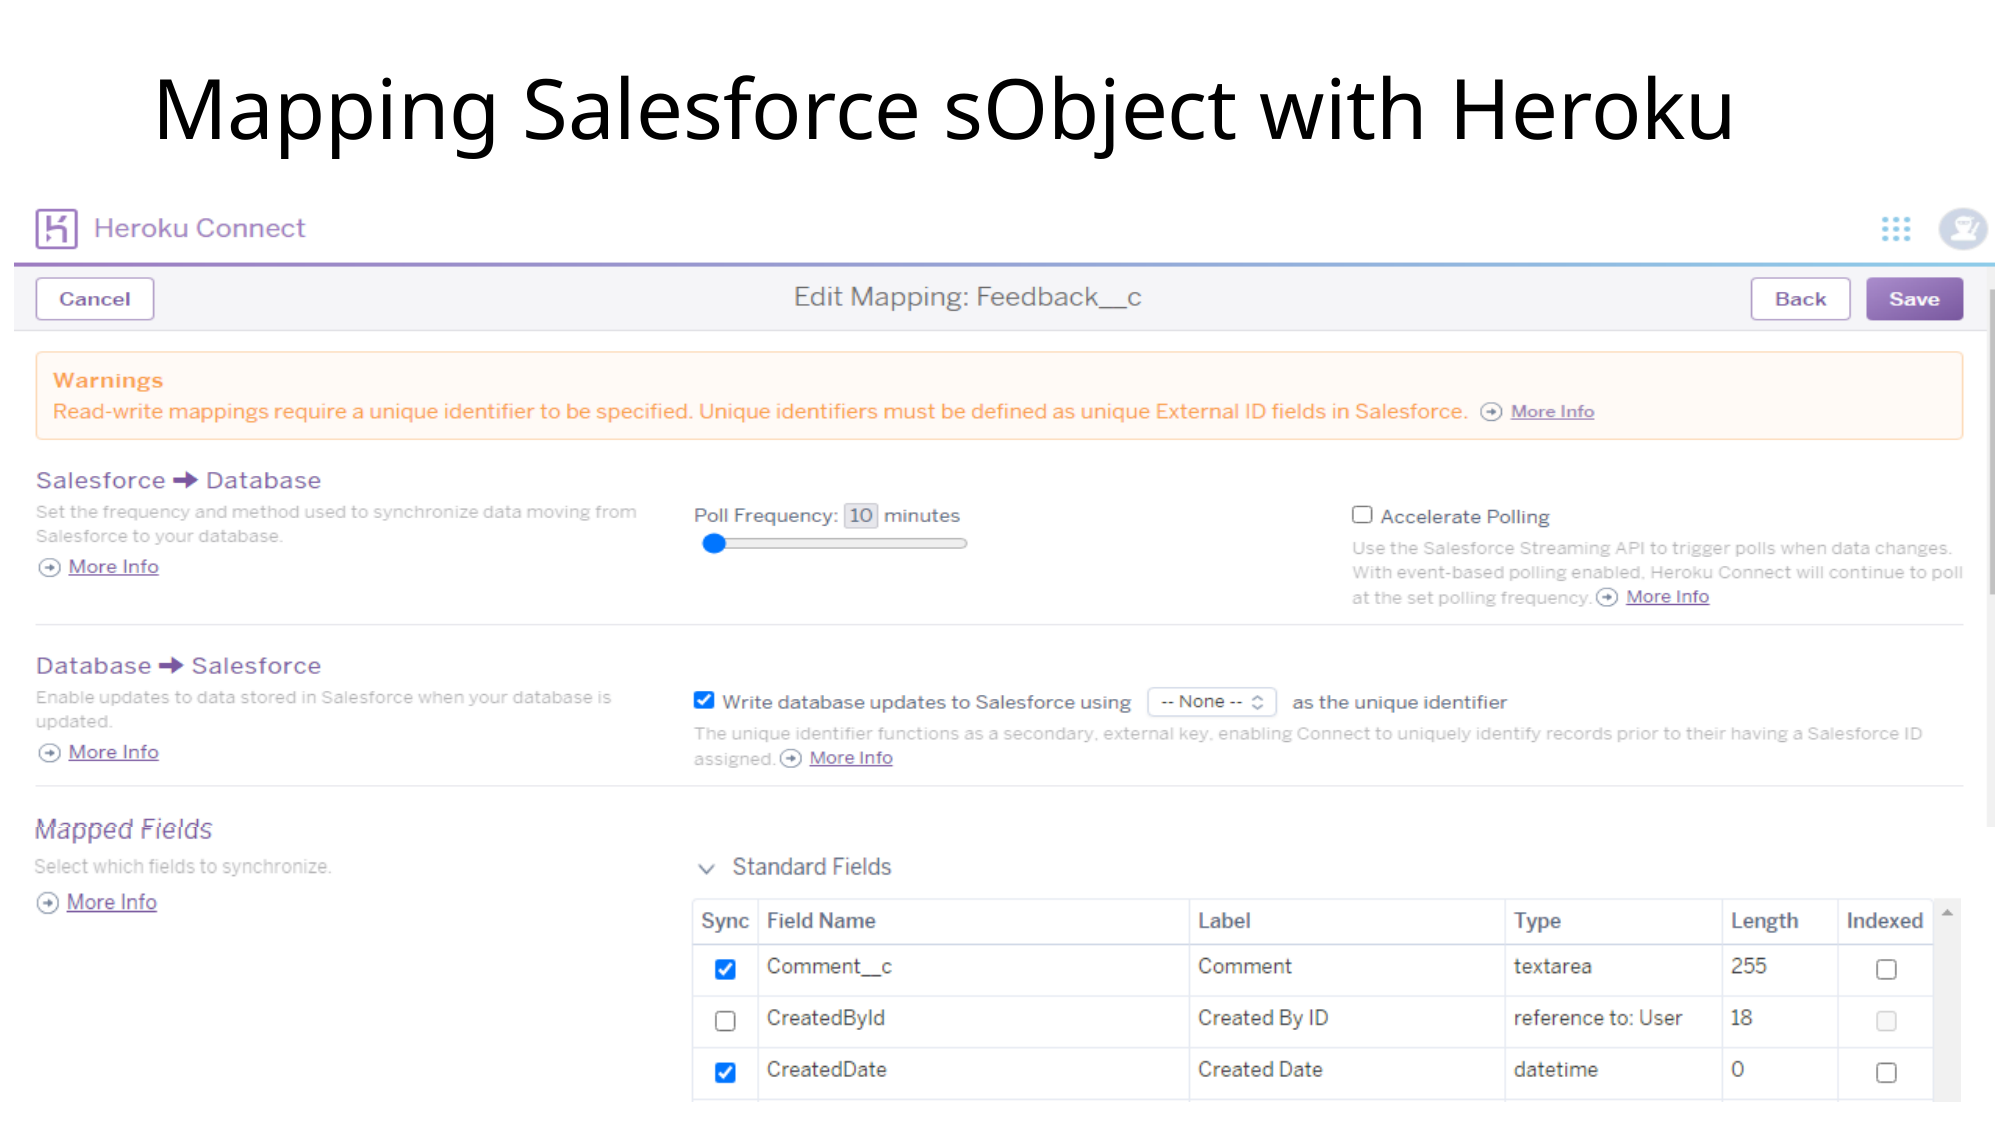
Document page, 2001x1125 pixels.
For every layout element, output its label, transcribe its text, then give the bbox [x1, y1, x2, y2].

picture [14, 205, 1995, 1102]
text_box Mapping Salesforce sObject with Heroku [137, 59, 1863, 205]
